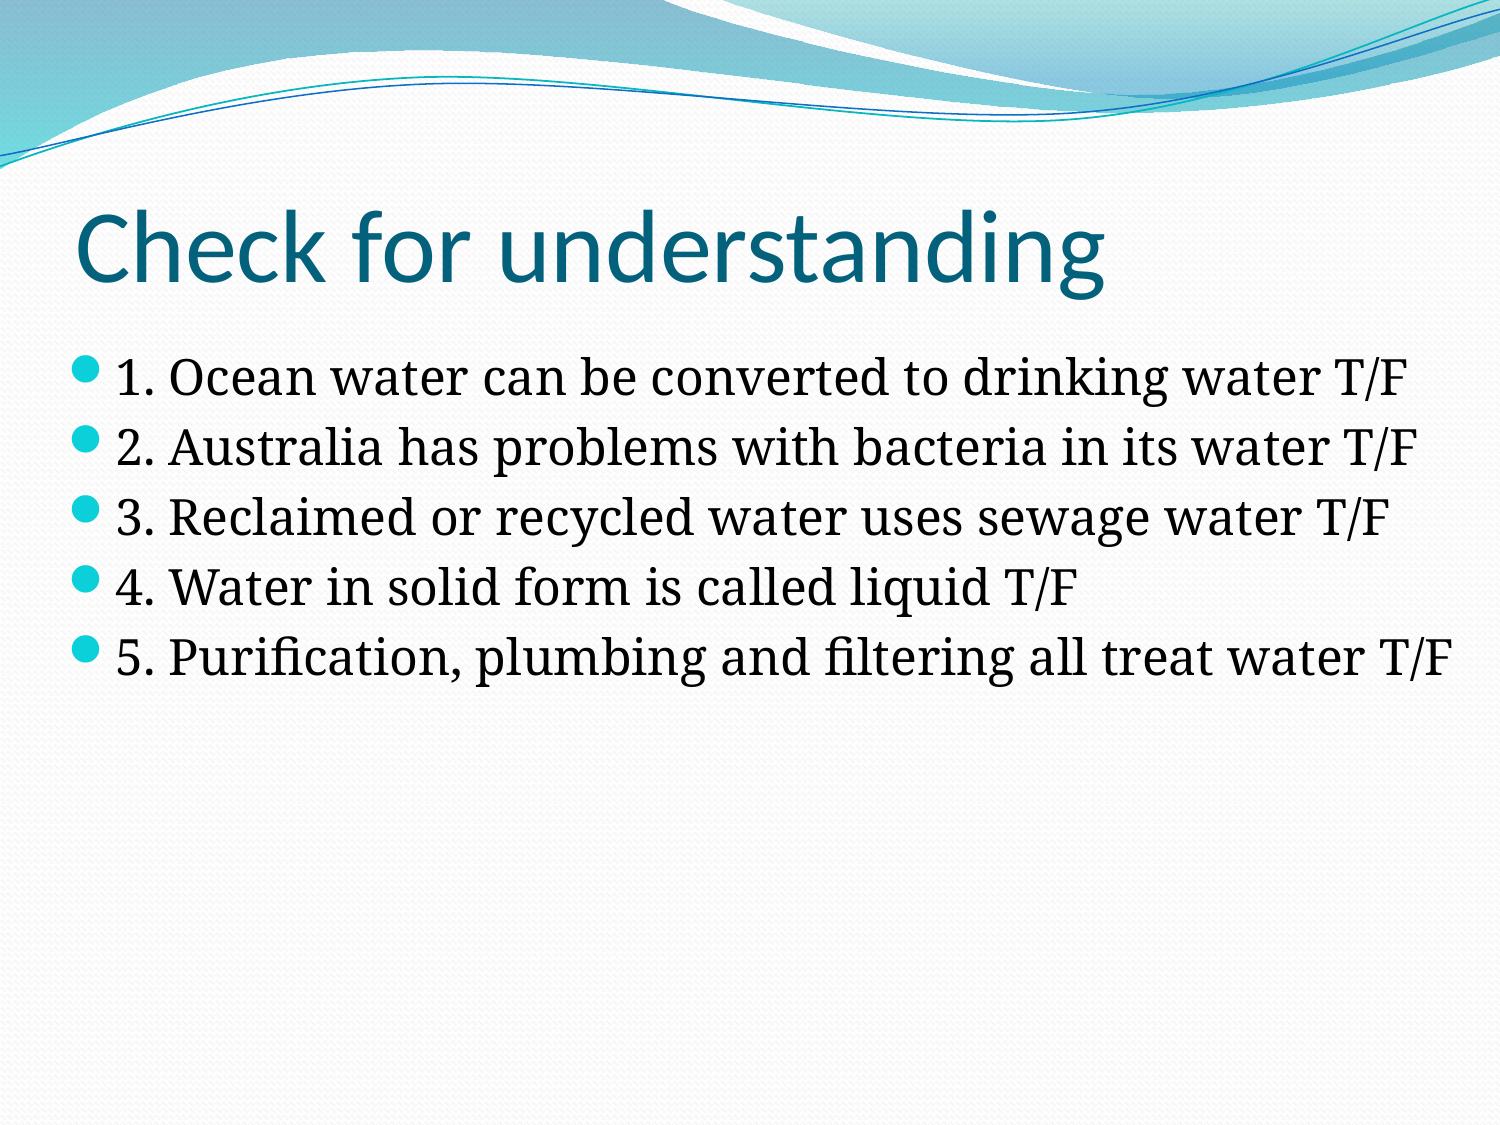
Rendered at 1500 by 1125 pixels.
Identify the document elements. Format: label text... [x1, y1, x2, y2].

title Check for understanding [75, 115, 1425, 303]
list 1. Ocean water can be converted to drinking water T/F 2. Australia has problems with bacteria in its water T/F 3. Reclaimed or recycled water uses sewage water T/F 4. Water in solid form is called liquid T/F 5. Purification, plumbing and filtering all treat water T/F [53, 338, 1479, 1059]
